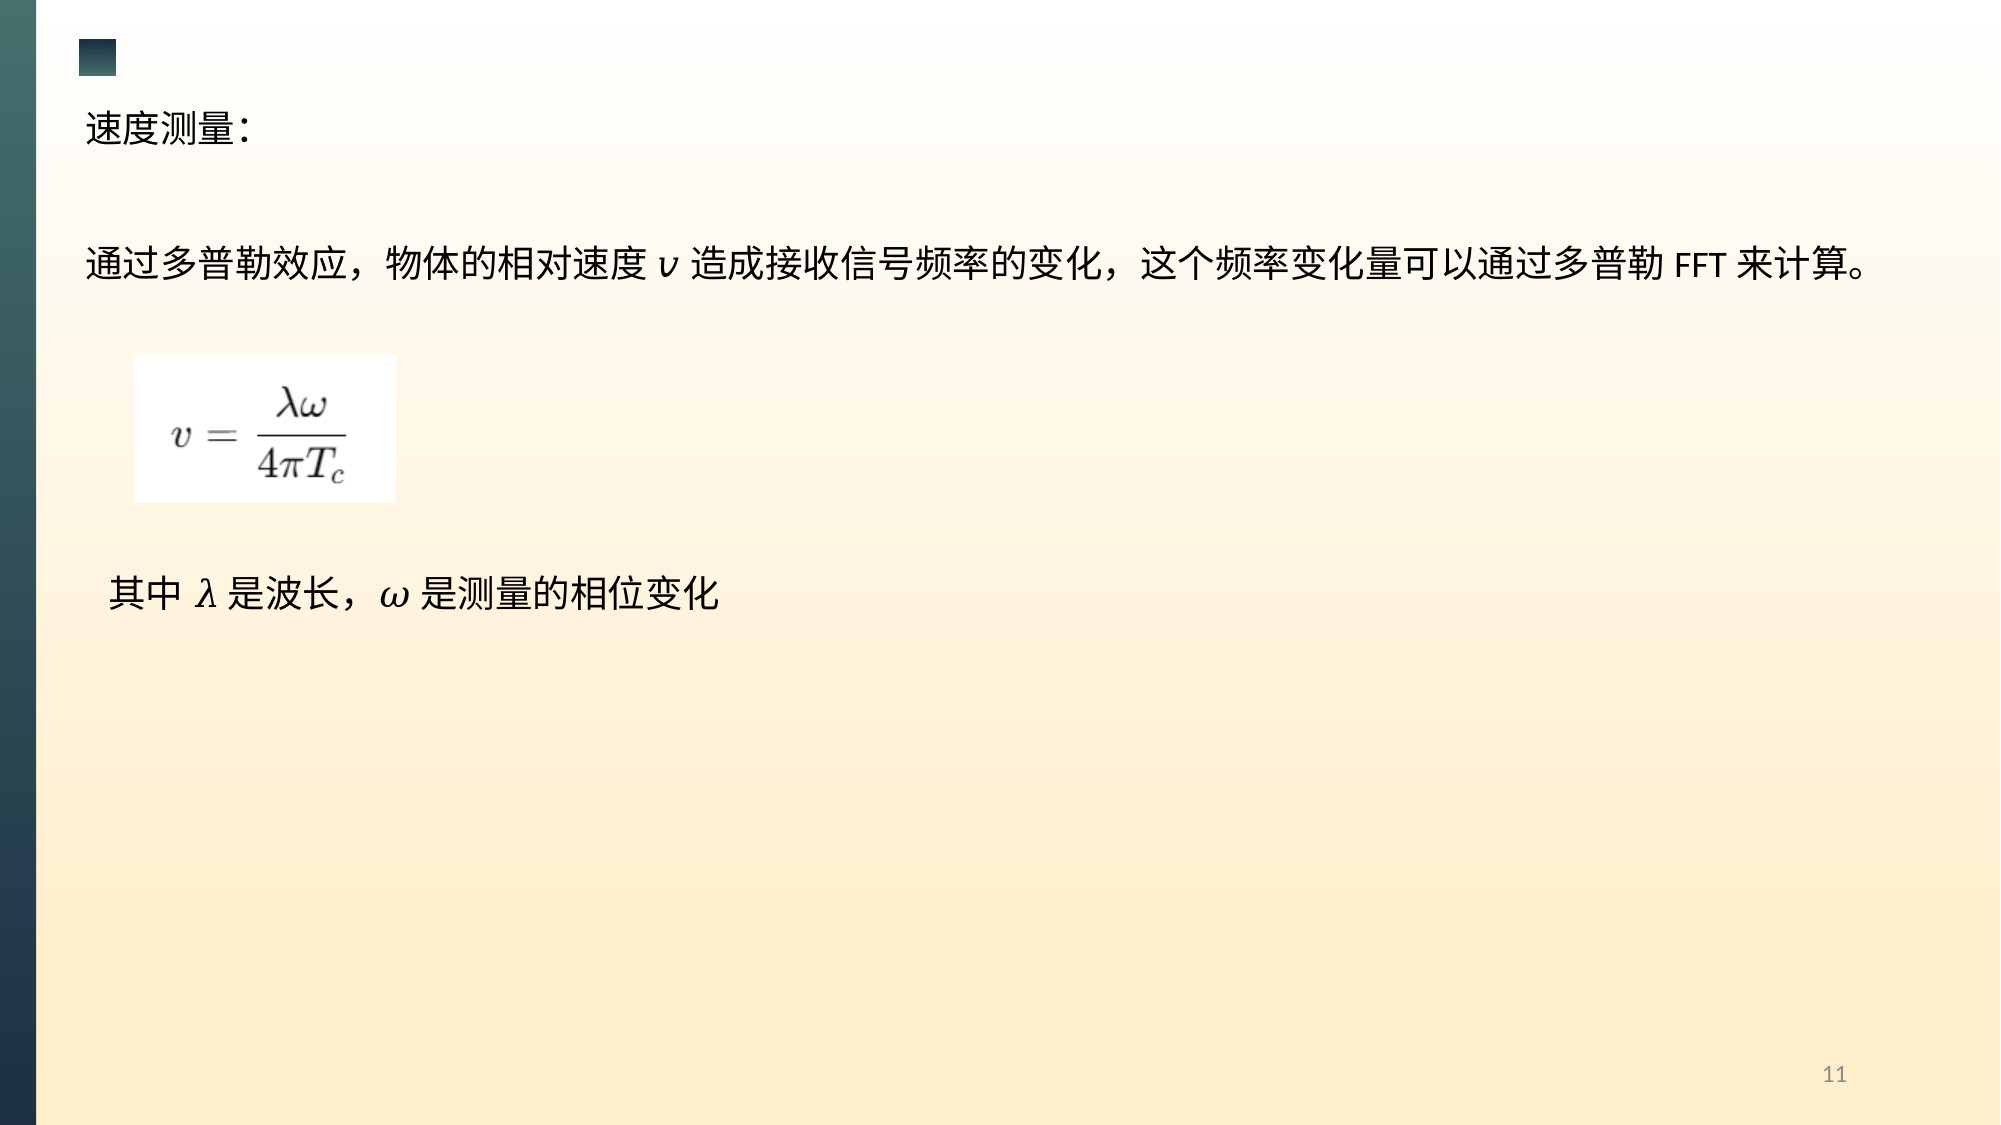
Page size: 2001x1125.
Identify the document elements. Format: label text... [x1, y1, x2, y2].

picture [134, 355, 396, 503]
text_box [0, 0, 37, 1125]
slide_number 11 [1412, 1042, 1863, 1103]
text_box 速度测量： 通过多普勒效应，物体的相对速度 𝑣 造成接收信号频率的变化，这个频率变化量可以通过多普勒FFT来计算。 [70, 75, 1886, 360]
picture [79, 39, 116, 76]
text_box 其中 𝜆 是波长，𝜔 是测量的相位变化 [93, 562, 1094, 623]
